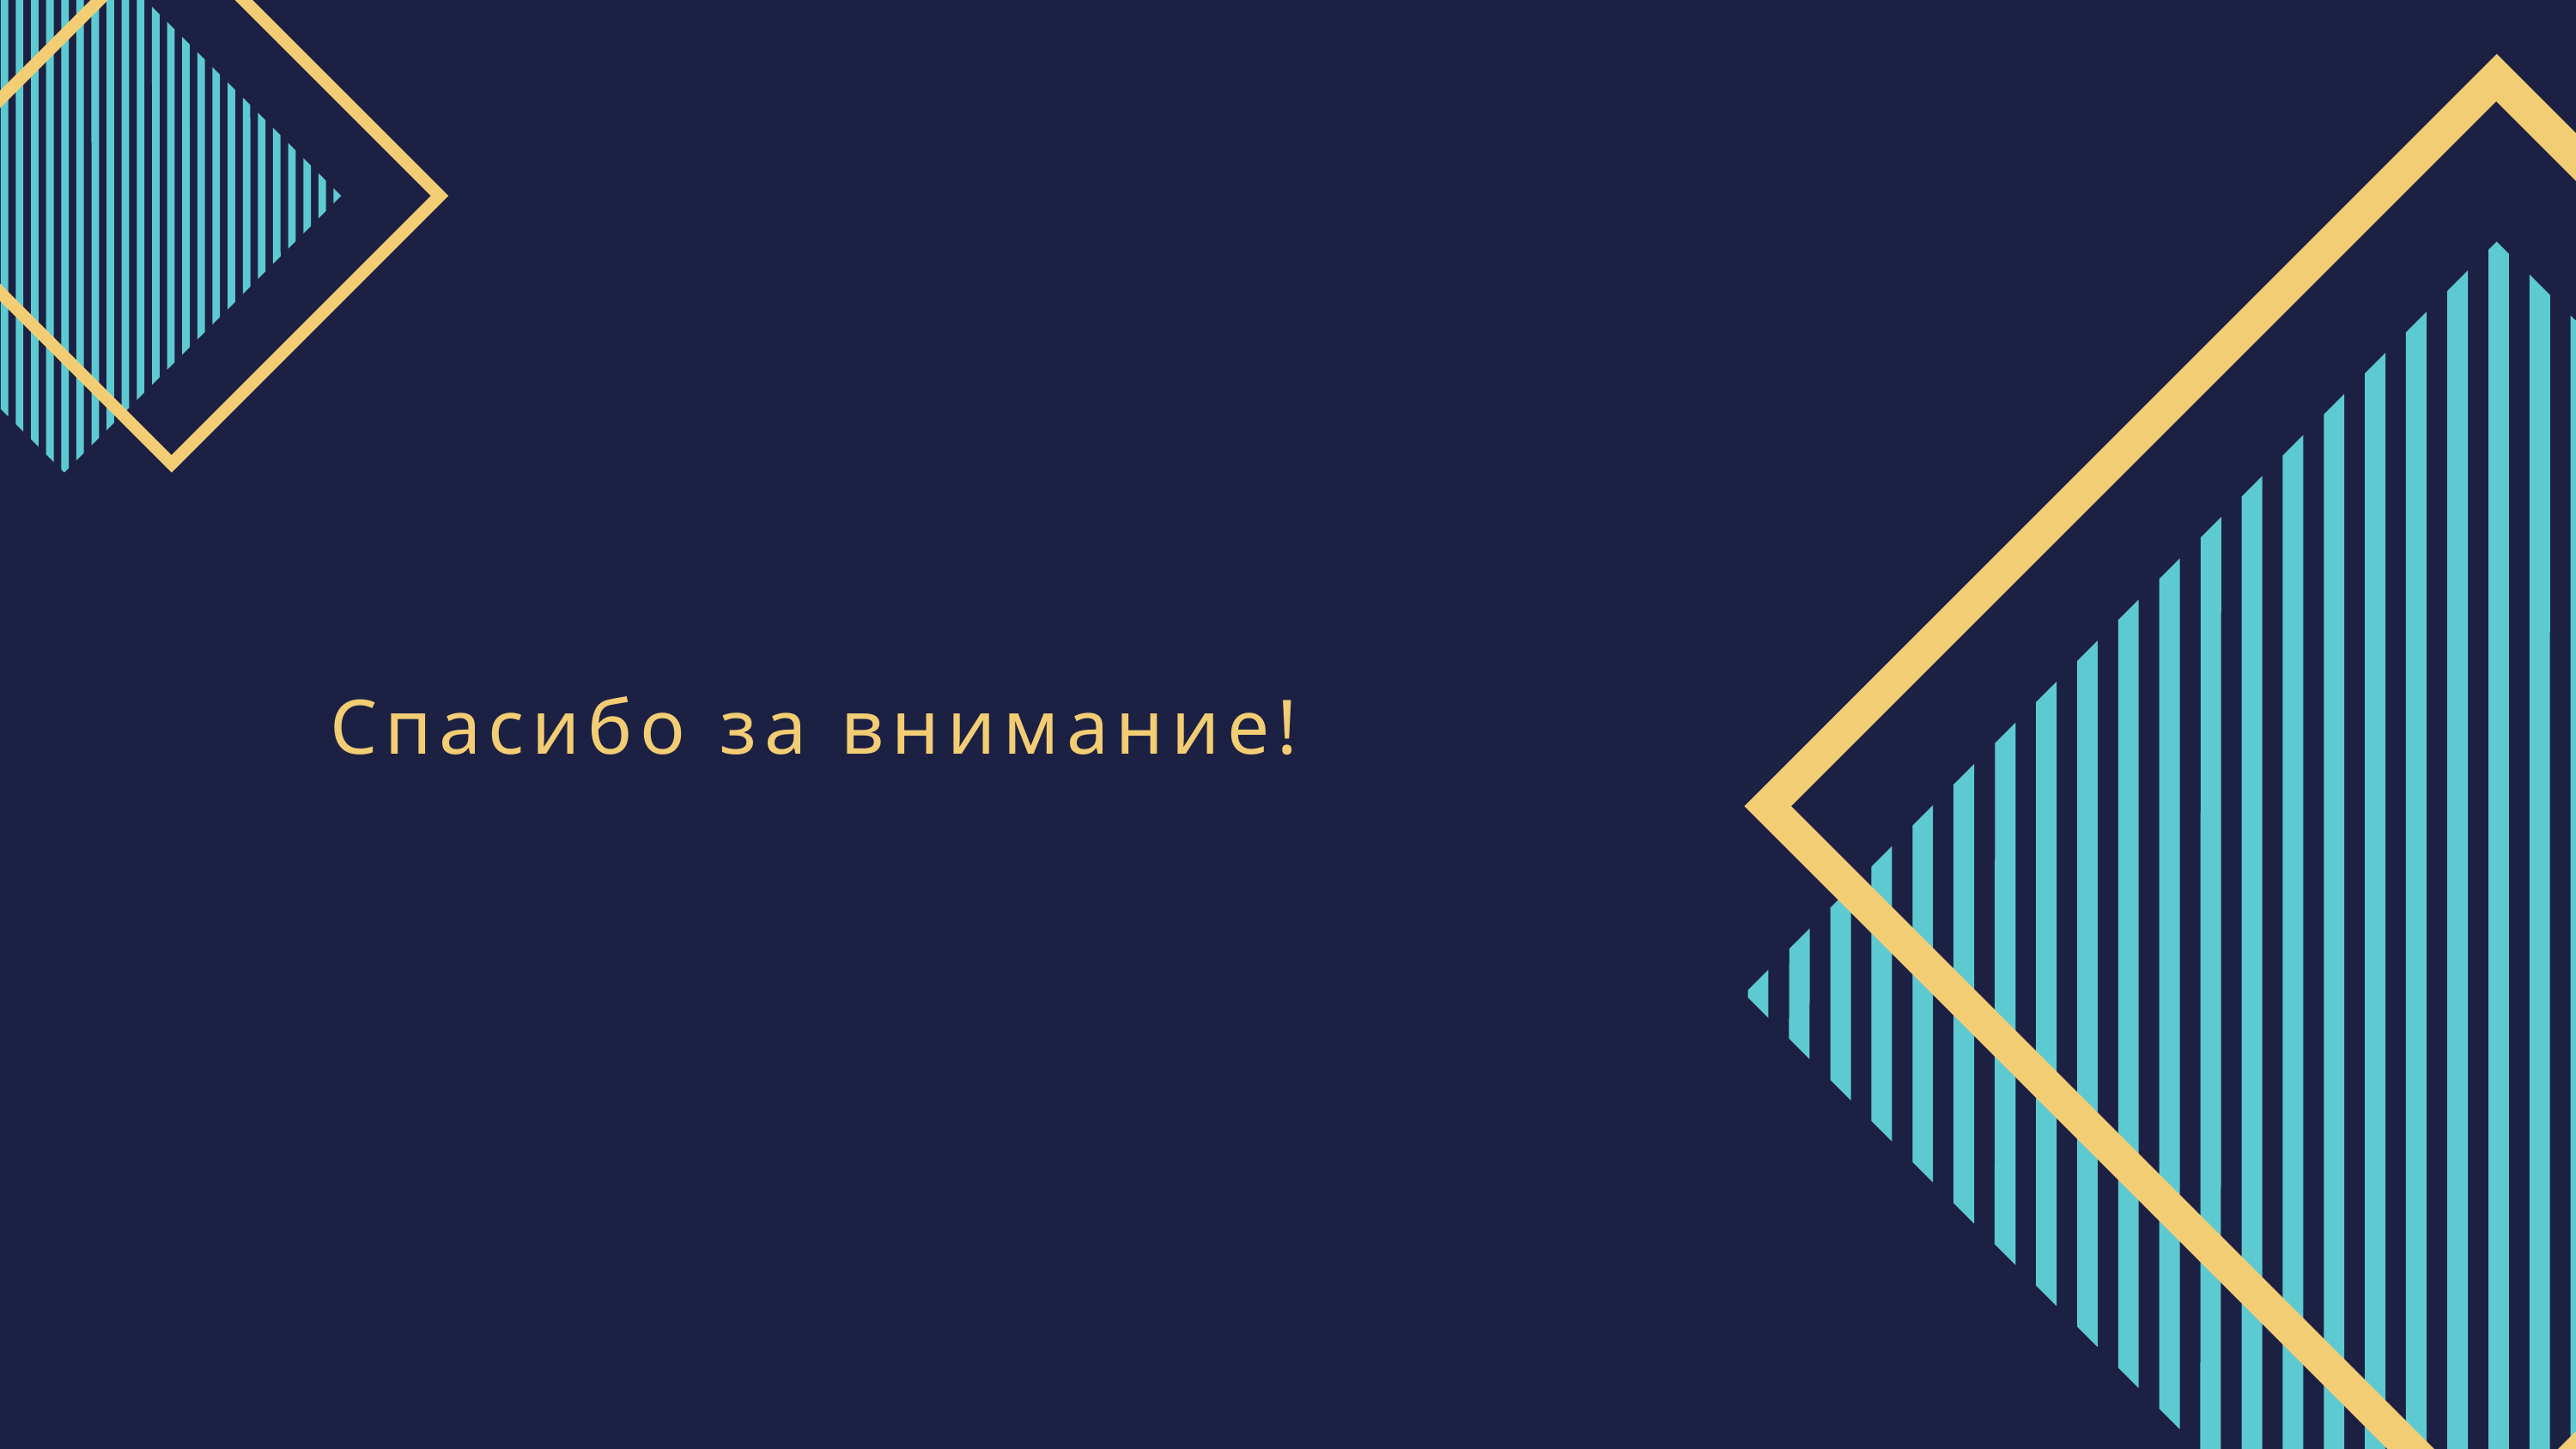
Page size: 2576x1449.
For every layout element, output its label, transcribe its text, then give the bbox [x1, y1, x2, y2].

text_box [1744, 53, 2576, 1449]
text_box Спасибо за внимание! [330, 679, 1414, 770]
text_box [0, 0, 449, 473]
